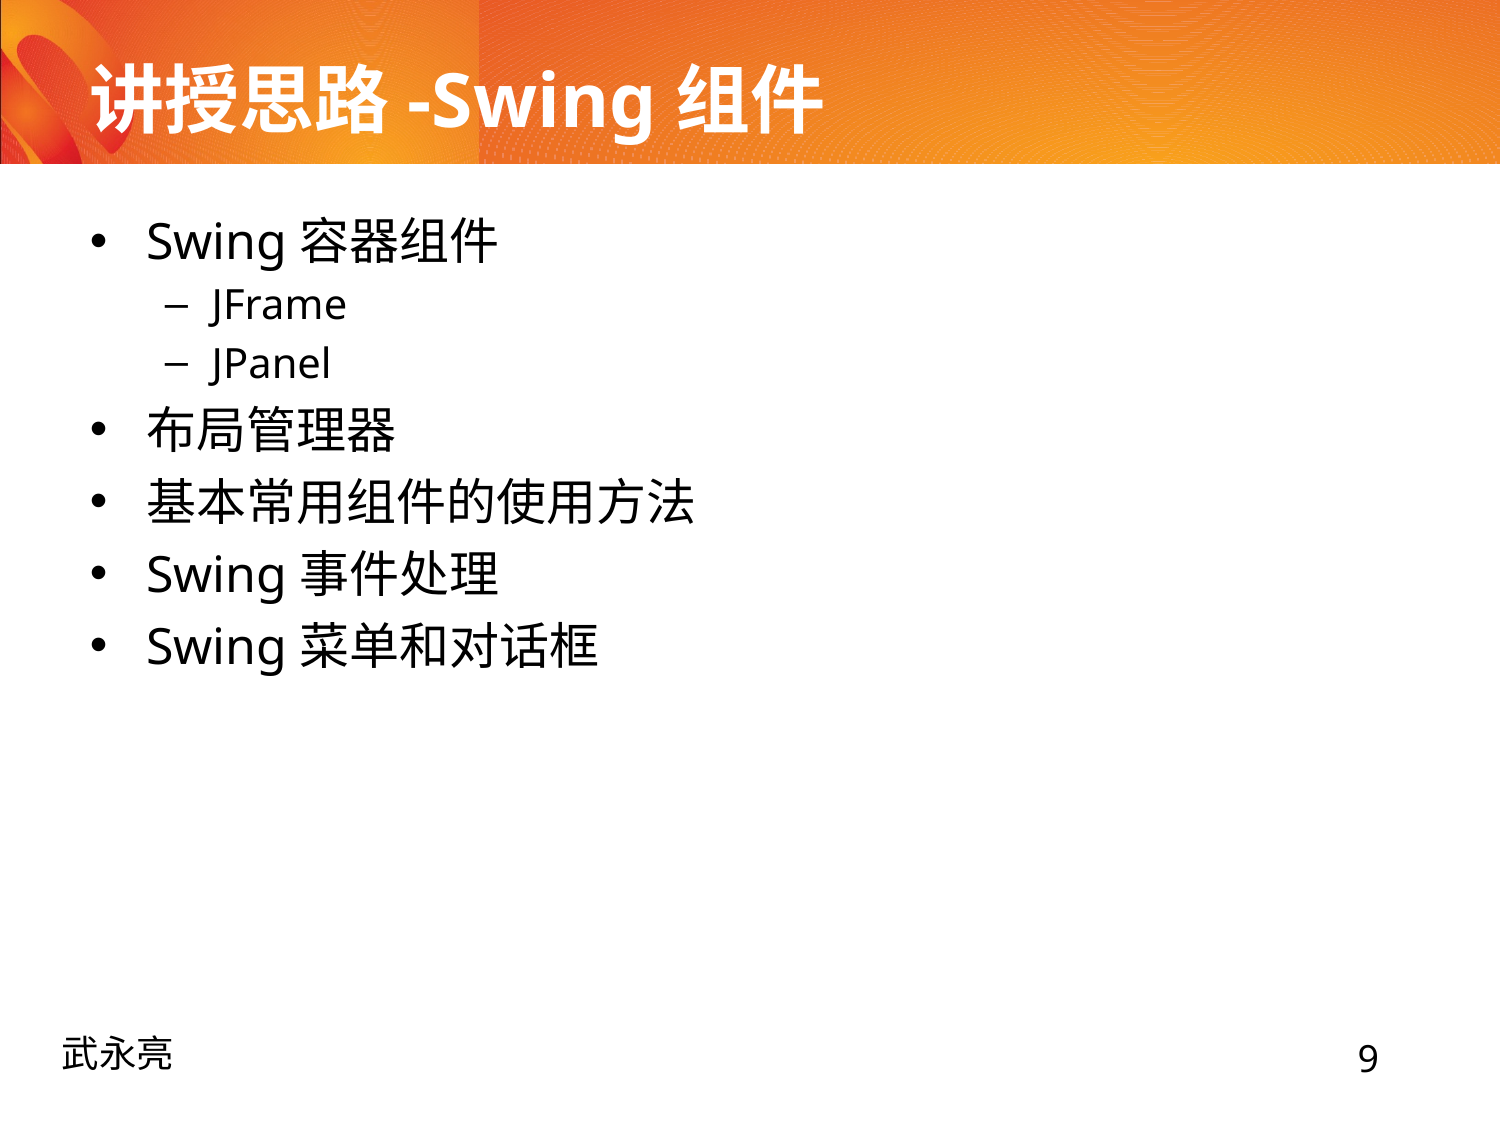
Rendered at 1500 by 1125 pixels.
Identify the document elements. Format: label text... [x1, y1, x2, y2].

list Swing容器组件 JFrame JPanel 布局管理器 基本常用组件的使用方法 Swing事件处理 Swing菜单和对话框 [75, 190, 1425, 1005]
picture [0, 0, 1500, 164]
title 讲授思路-Swing组件 [75, 45, 1425, 167]
